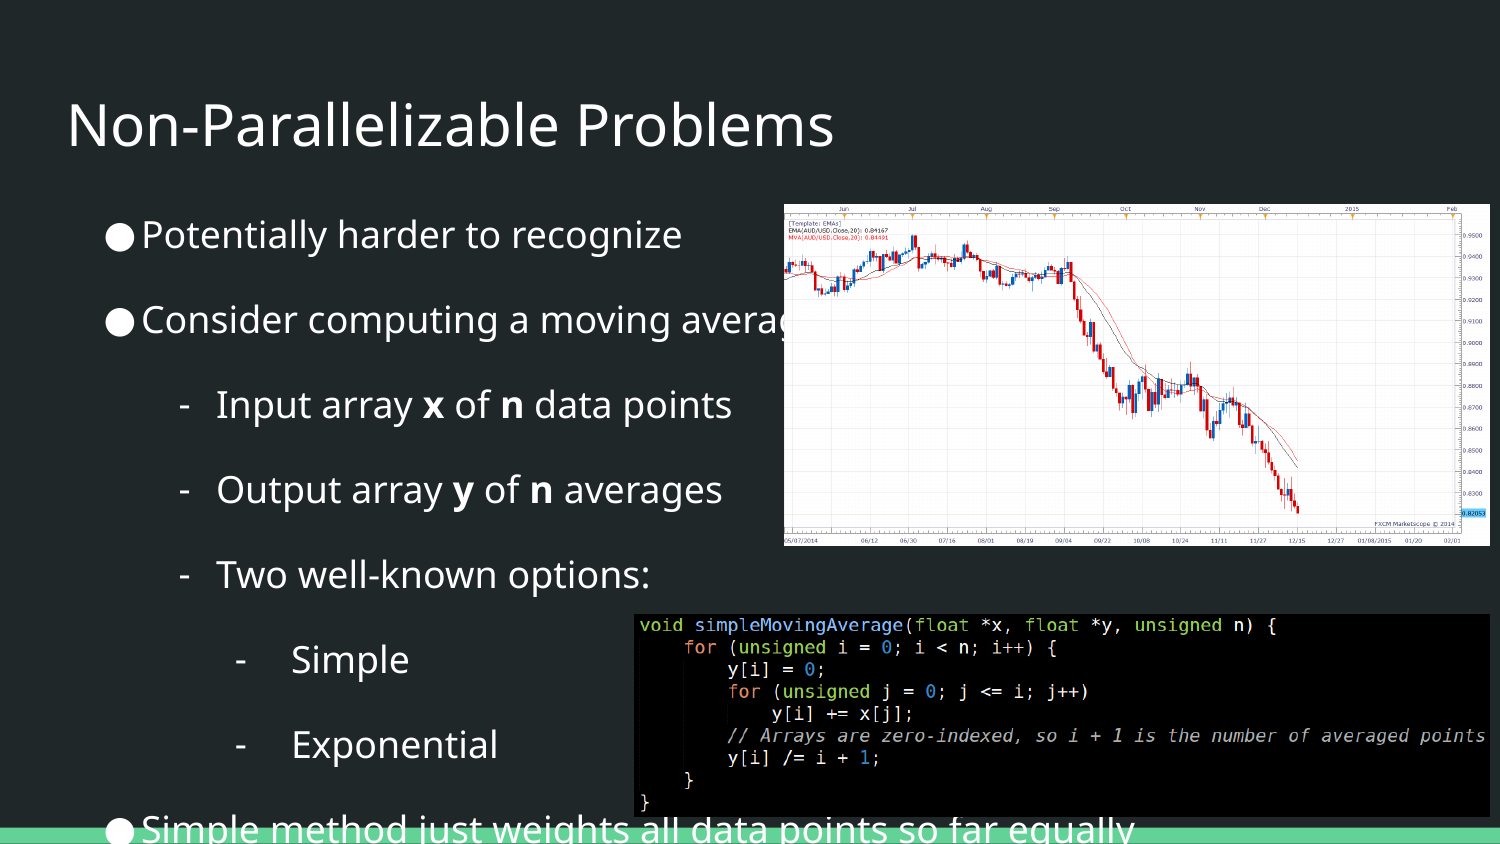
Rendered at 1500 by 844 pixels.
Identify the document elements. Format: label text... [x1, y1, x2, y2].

picture [633, 614, 1490, 817]
picture [783, 204, 1490, 547]
list Potentially harder to recognize Consider computing a moving average Input array x of n data points Output array y of n averages Two well-known options: Simple Exponential Simple method just weights all data points so far equally CPU code: Parallelizable? Yes! y[i] values separate [51, 189, 1449, 750]
title Non-Parallelizable Problems [51, 72, 1449, 167]
